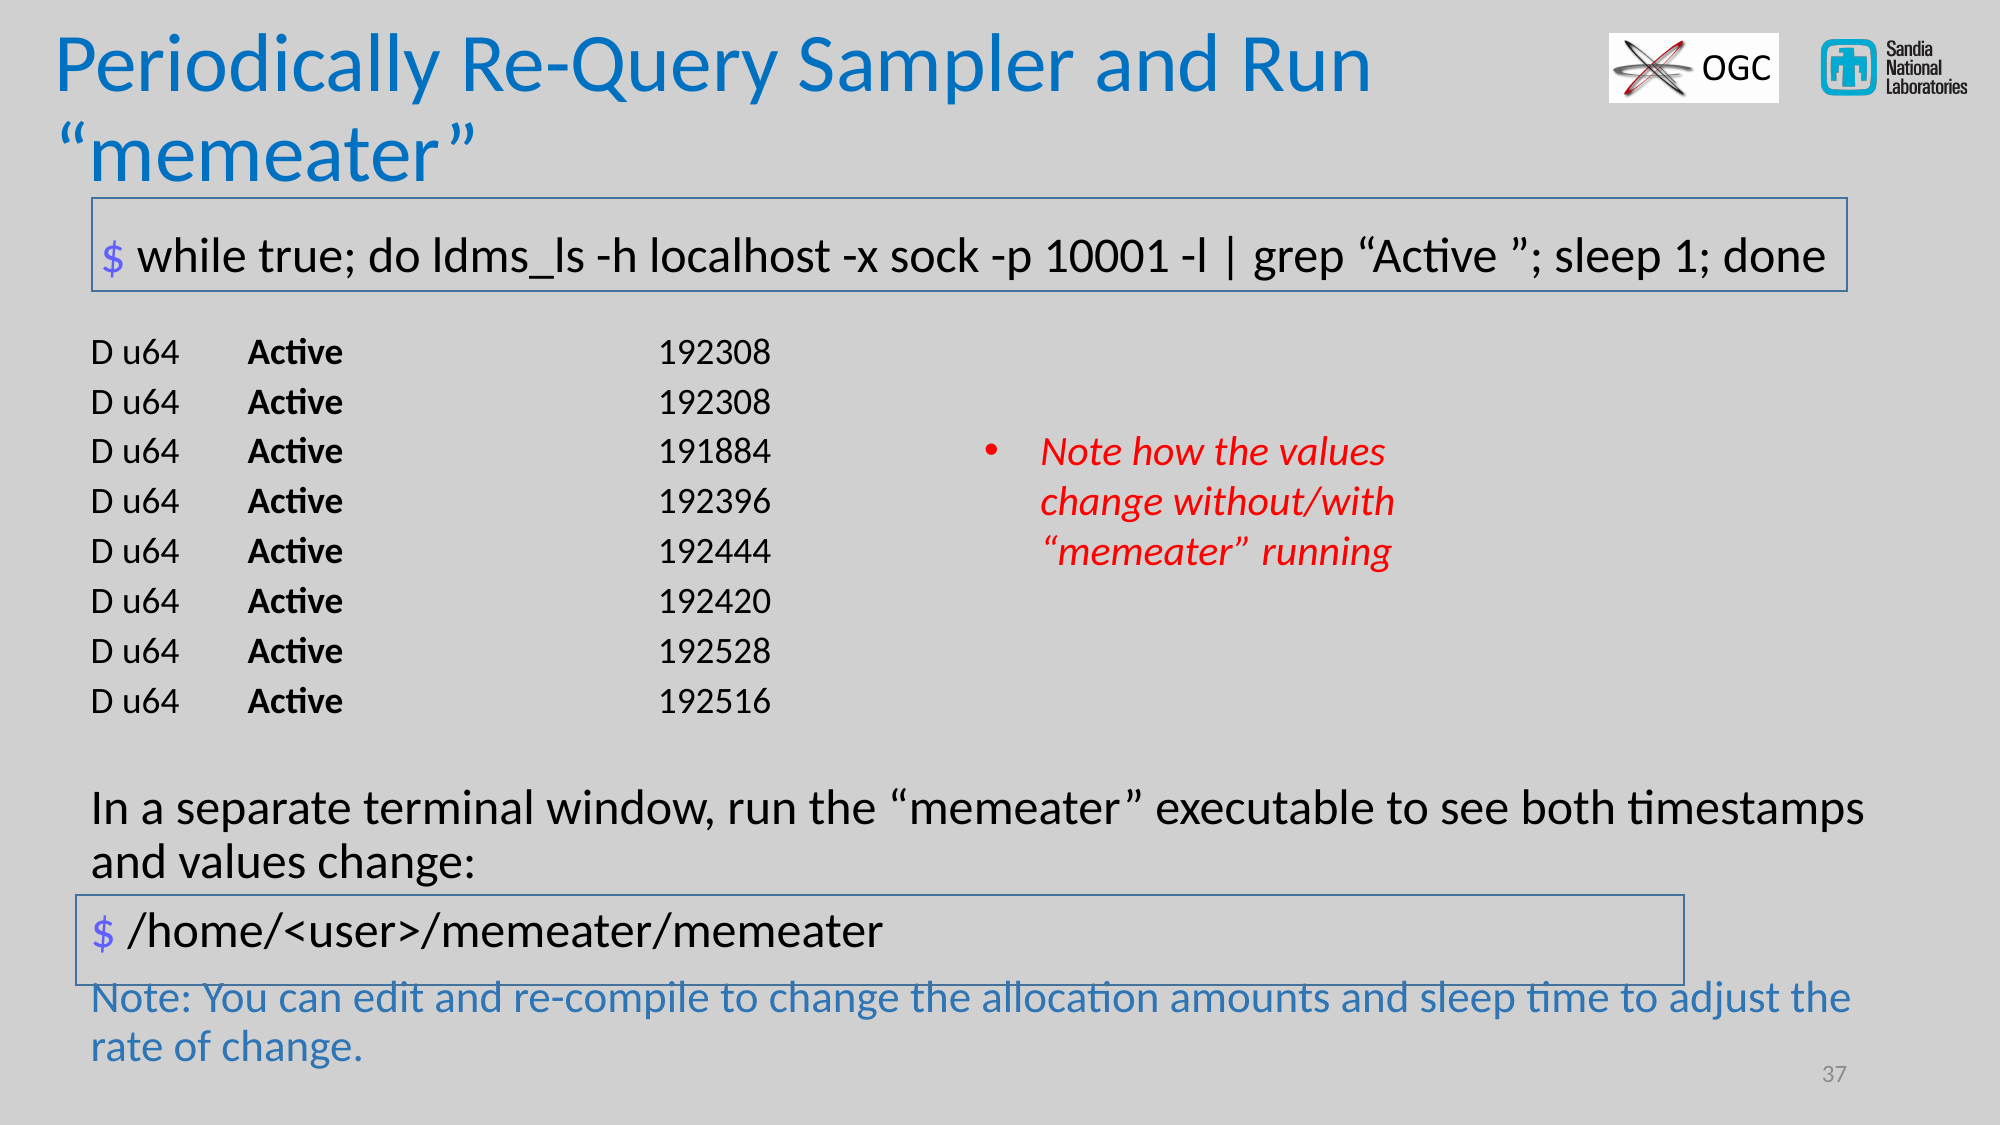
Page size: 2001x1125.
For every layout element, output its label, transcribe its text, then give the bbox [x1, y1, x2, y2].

picture [1817, 34, 1971, 102]
text_box [91, 197, 1848, 292]
text_box Note how the values change without/with “memeater” running [969, 416, 1424, 582]
text_box [75, 894, 1685, 986]
picture [1608, 33, 1779, 103]
list $ while true; do ldms_ls -h localhost -x sock -p 10001 -l | grep “Active ”; sleep 1; done D u64 Active 192308 D u64 Active 192308 D u64 Active 191884 D u64 Active 192396 D u64 Active 192444 D u64 Active 192420 D u64 Active 192528 D u64 Active 192516 In a separate terminal window, run the “memeater” executable to see both timestamps and values change: $ /home/<user>/memeater/memeater Note: You can edit and re-compile to change the allocation amounts and sleep time to adjust the rate of change. [75, 221, 1893, 1091]
slide_number 37 [1412, 1042, 1863, 1103]
title Periodically Re-Query Sampler and Run “memeater” [39, 35, 1610, 184]
